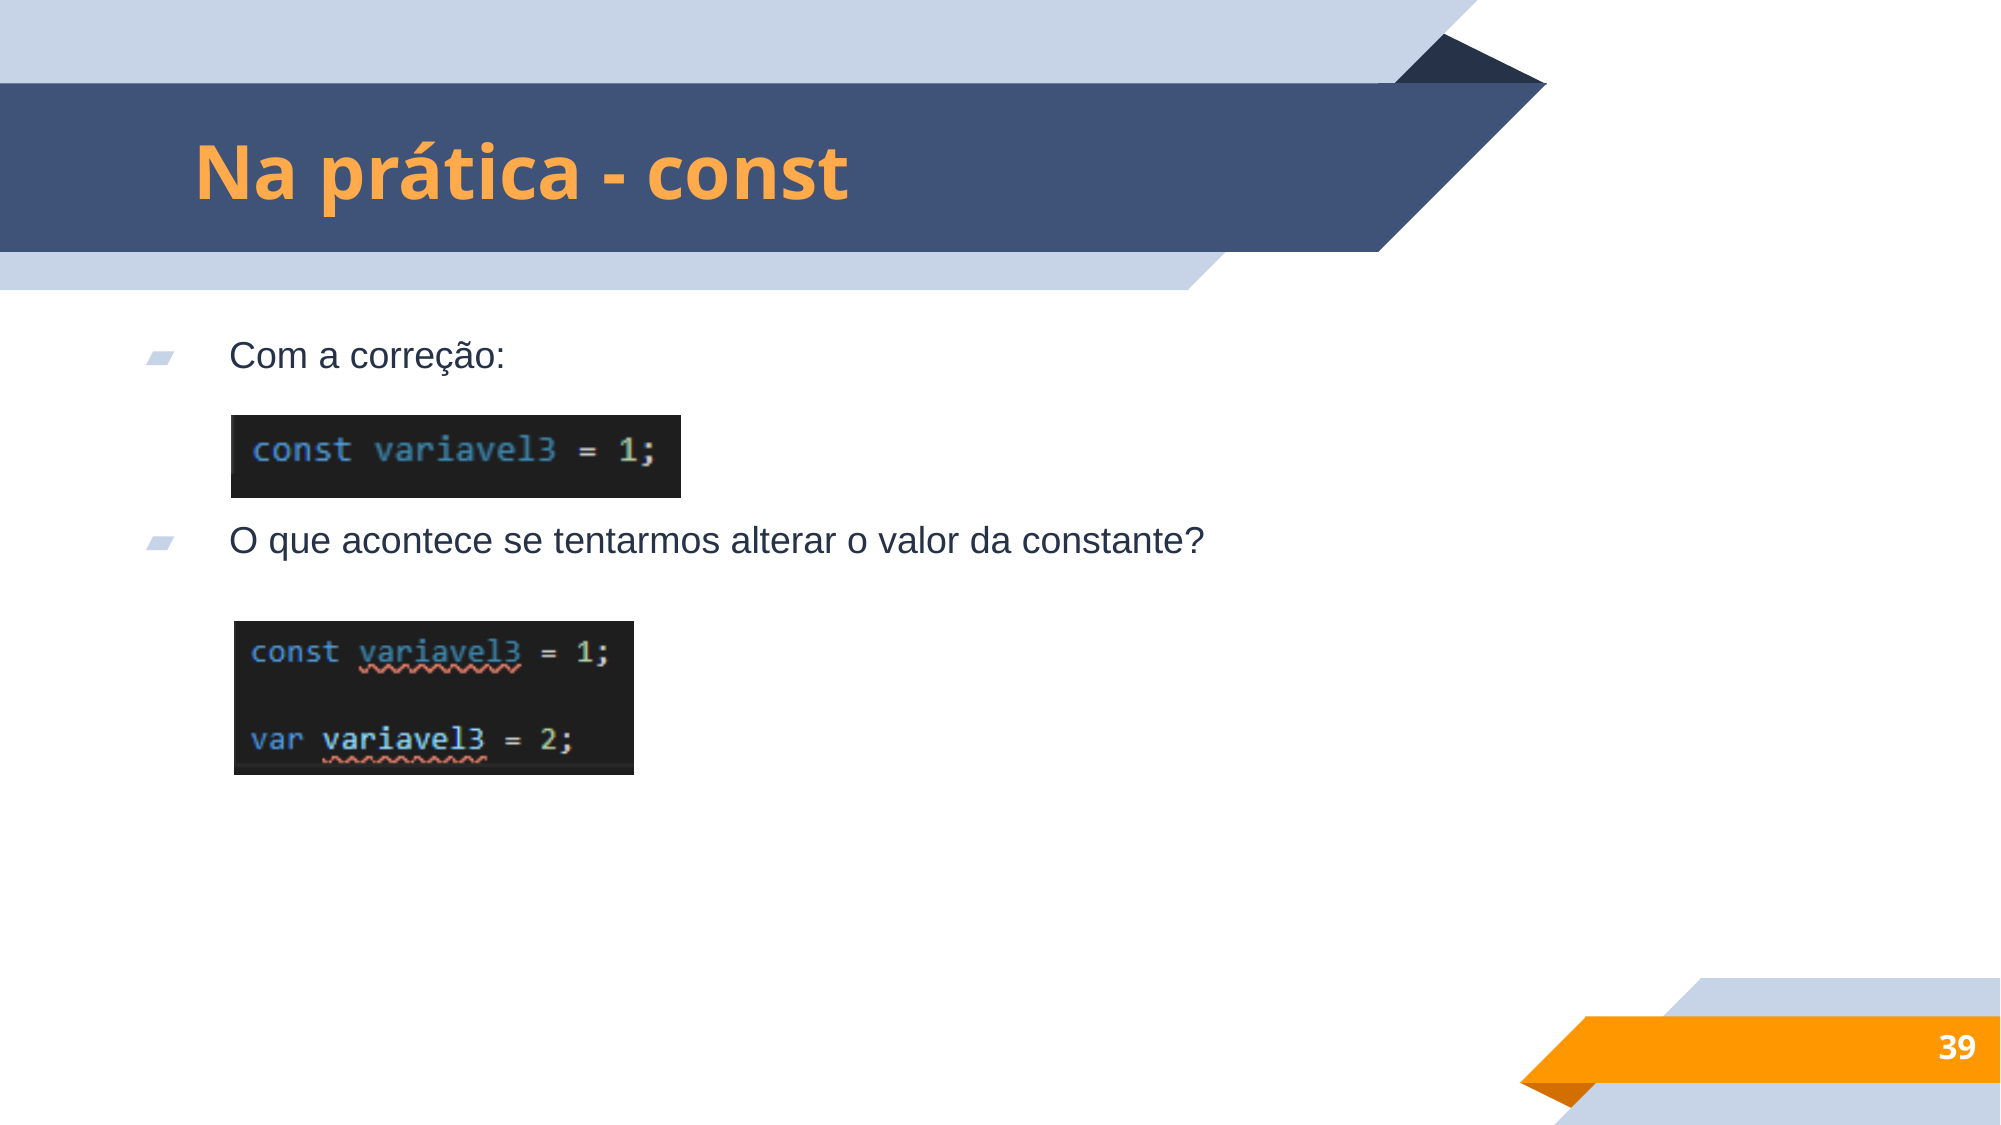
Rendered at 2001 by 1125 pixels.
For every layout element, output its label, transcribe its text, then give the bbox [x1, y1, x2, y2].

text_box Com a correção: O que acontece se tentarmos alterar o valor da constante? [129, 331, 1766, 747]
picture [234, 621, 634, 775]
title Na prática - const [178, 85, 1380, 254]
picture [230, 415, 681, 498]
slide_number 39 [1666, 1014, 1992, 1084]
